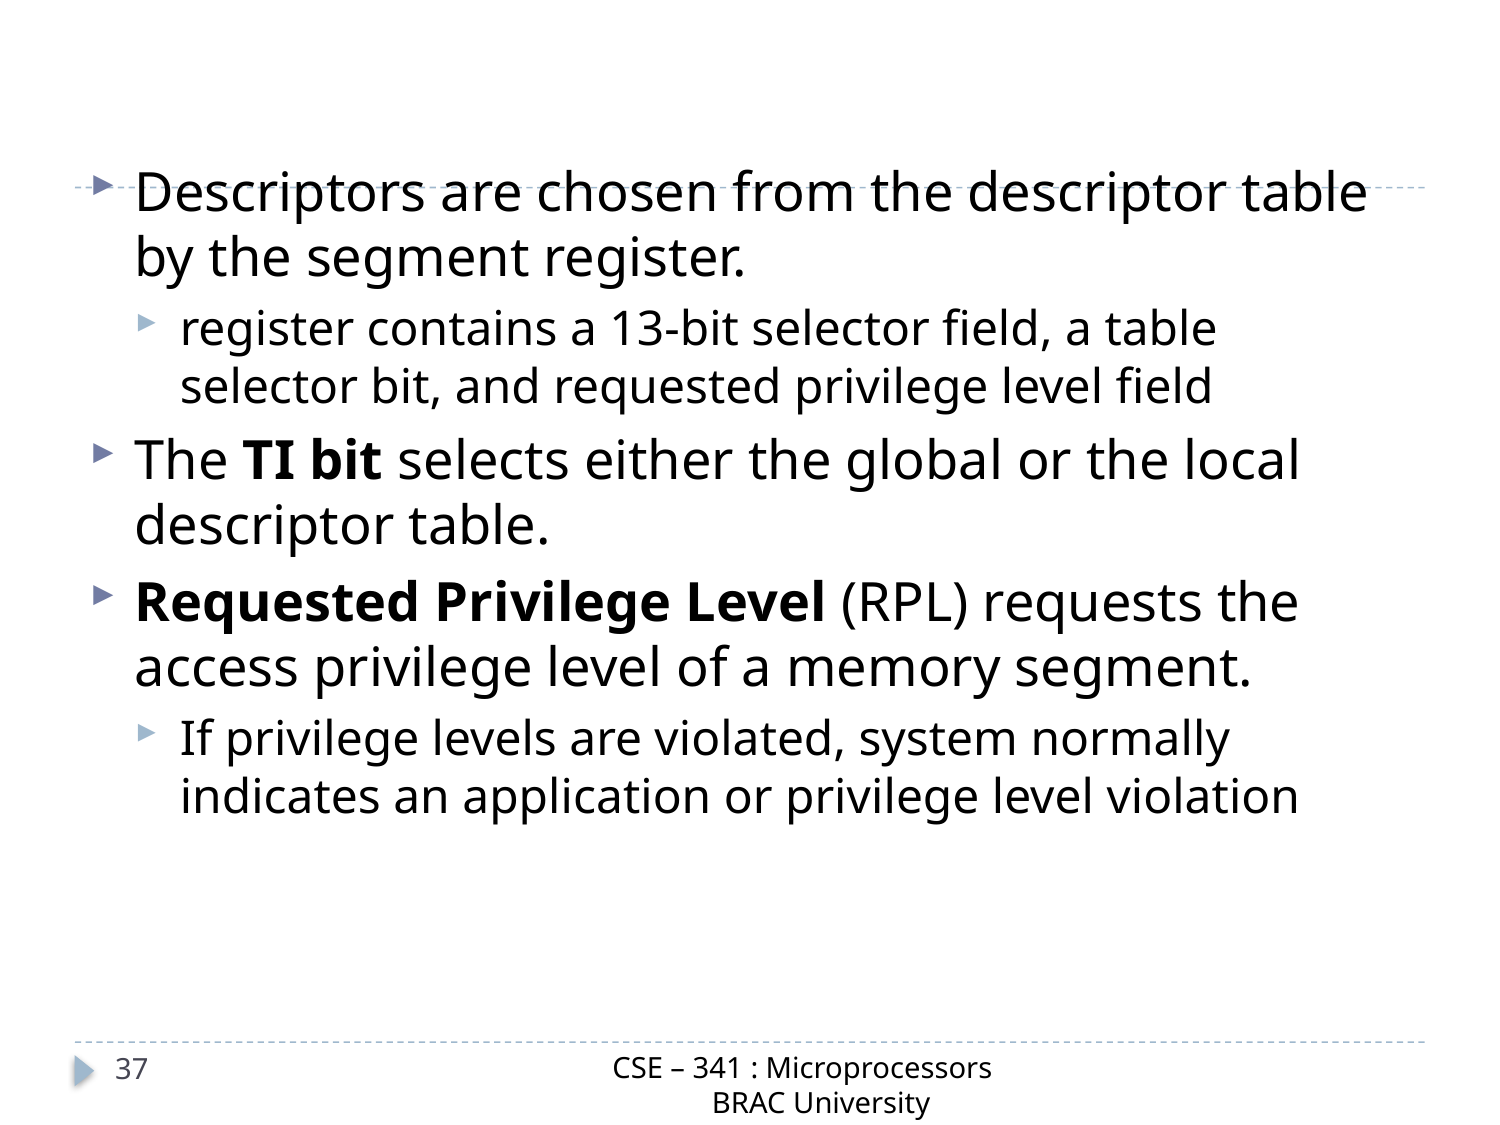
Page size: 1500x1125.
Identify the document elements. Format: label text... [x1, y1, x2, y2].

list Descriptors are chosen from the descriptor table by the segment register. register contains a 13-bit selector field, a table selector bit, and requested privilege level field The TI bit selects either the global or the local descriptor table. Requested Privilege Level (RPL) requests the access privilege level of a memory segment. If privilege levels are violated, system normally indicates an application or privilege level violation [75, 149, 1425, 1035]
slide_number 37 [100, 1042, 300, 1103]
footer CSE – 341 : Microprocessors BRAC University [300, 1042, 1313, 1103]
